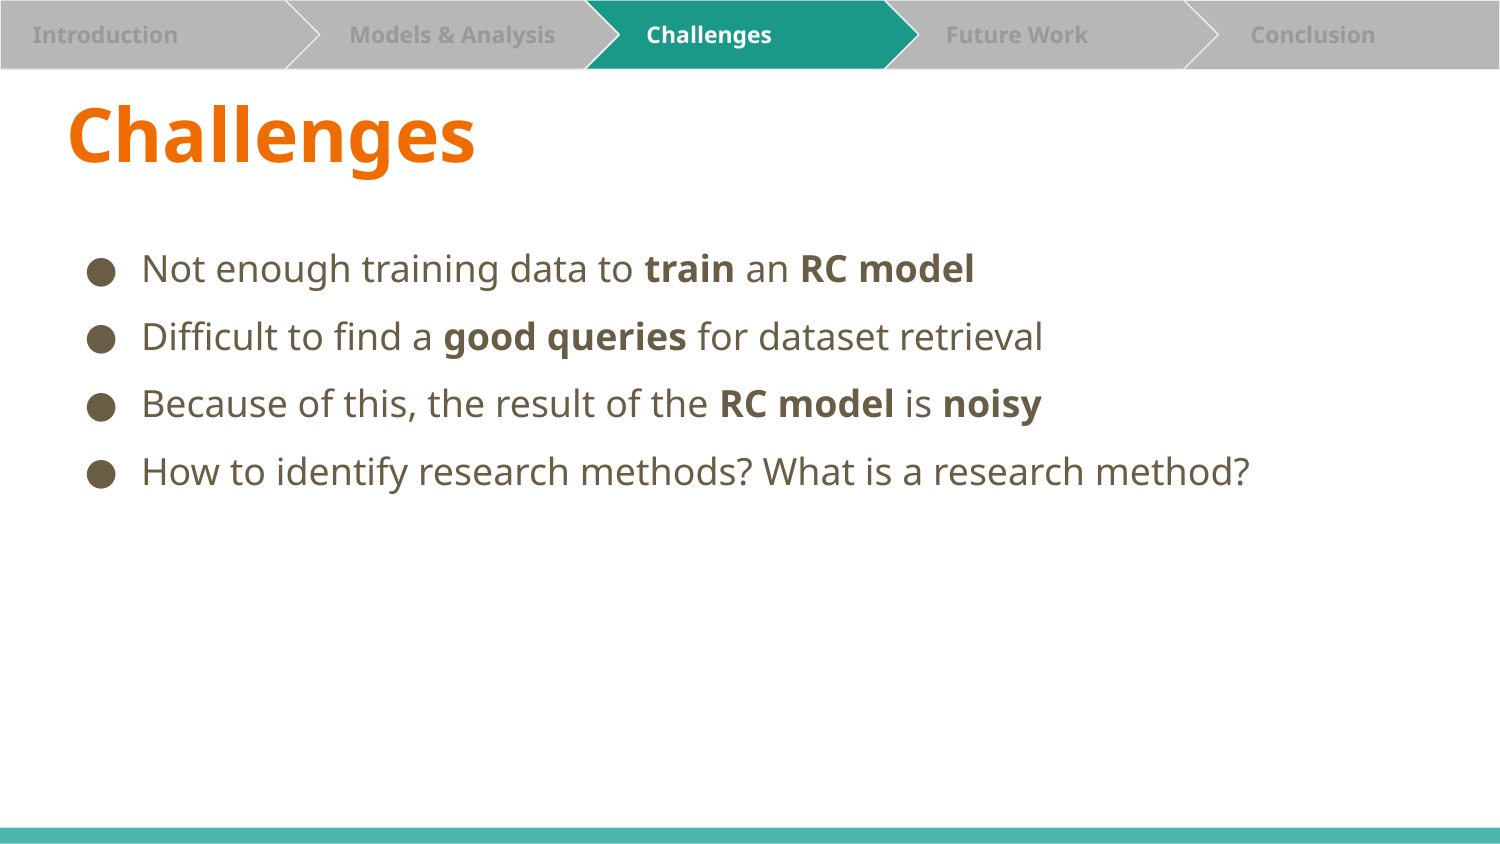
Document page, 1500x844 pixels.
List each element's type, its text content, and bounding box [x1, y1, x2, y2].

text_box Future Work [885, 0, 1219, 70]
text_box Introduction [0, 0, 320, 70]
text_box Conclusion [1184, 0, 1500, 70]
list Not enough training data to train an RC model Difficult to find a good queries for dataset retrieval Because of this, the result of the RC model is noisy How to identify research methods? What is a research method? [51, 207, 1449, 750]
text_box Challenges [585, 0, 919, 70]
text_box Models & Analysis [286, 0, 620, 70]
title Challenges [51, 72, 1449, 189]
